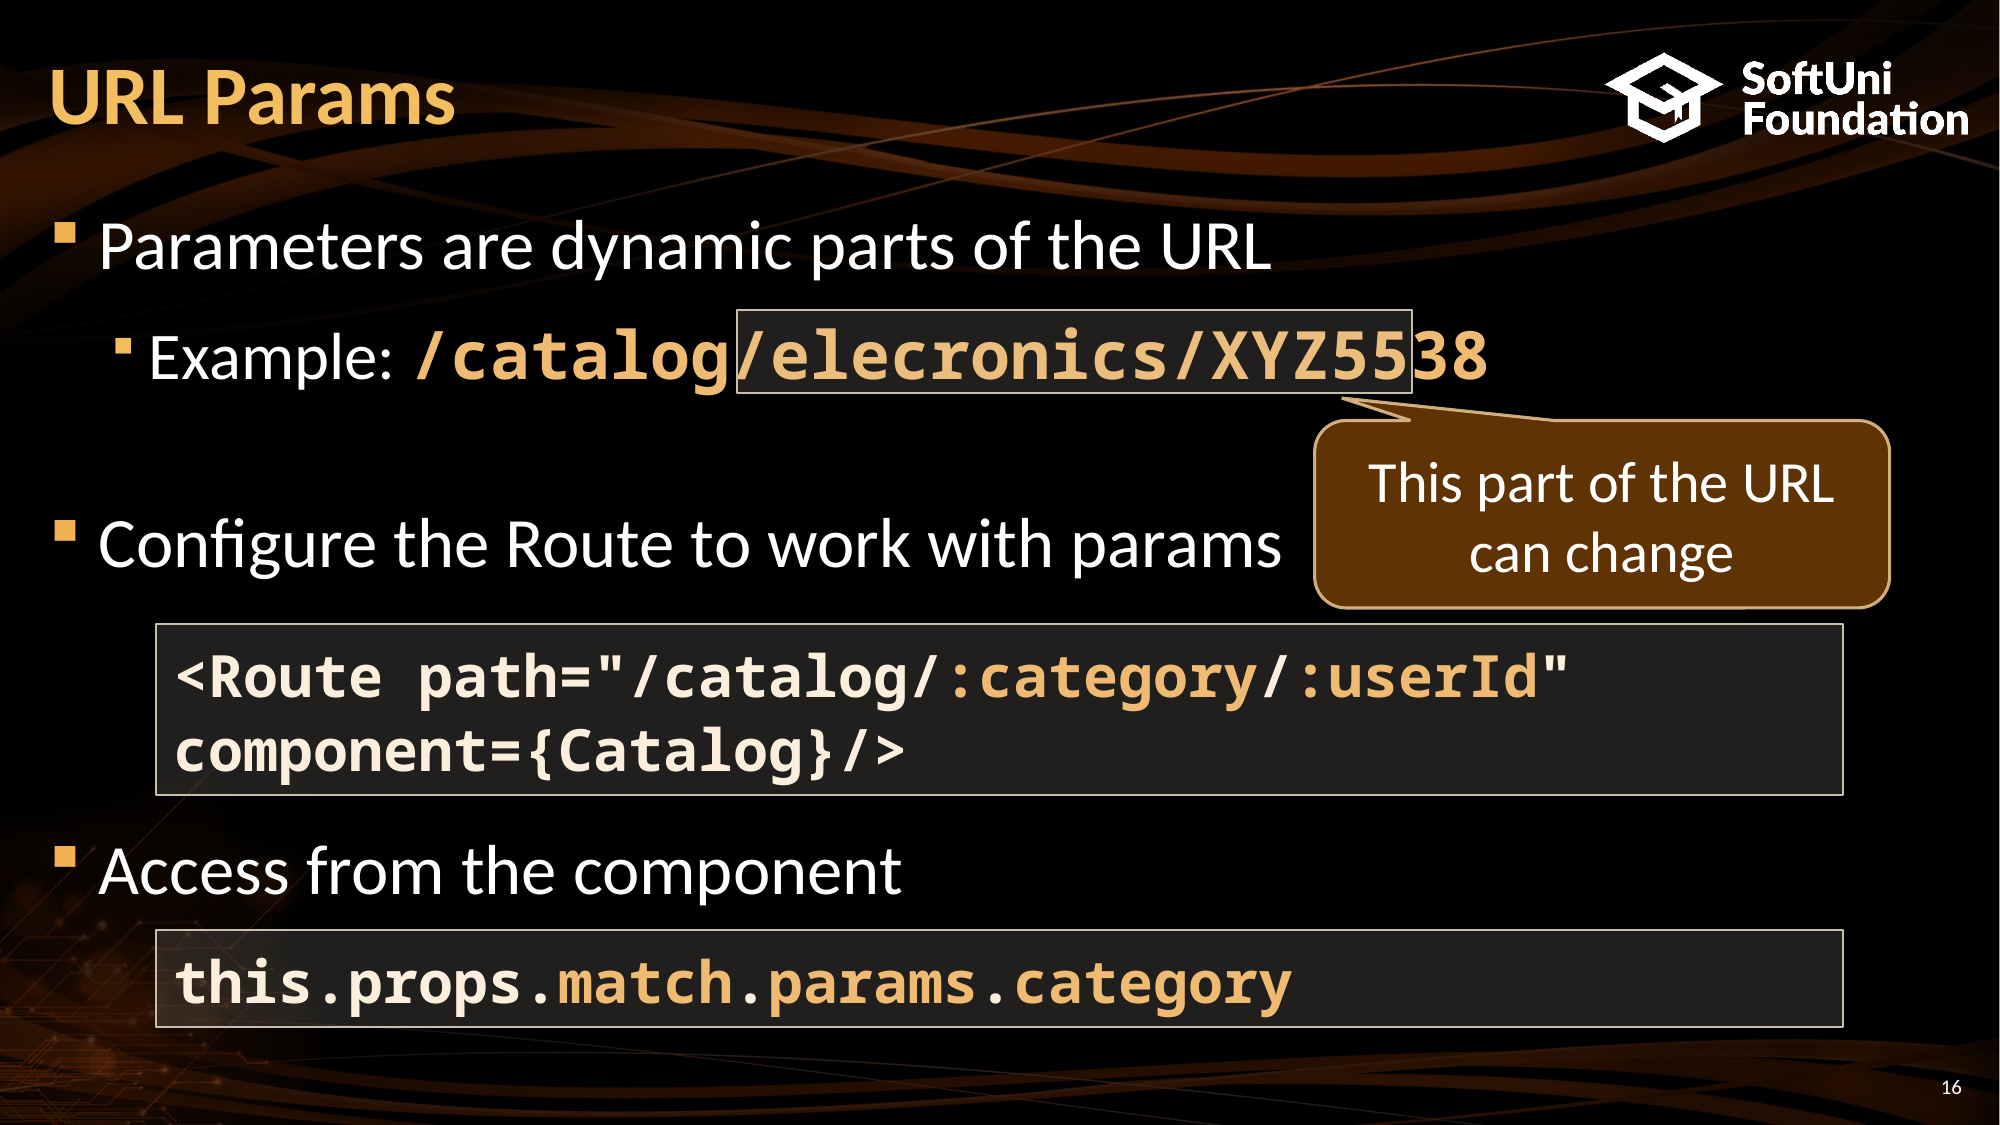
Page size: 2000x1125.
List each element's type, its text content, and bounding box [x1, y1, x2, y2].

list Parameters are dynamic parts of the URL Example: /catalog/elecronics/XYZ5538 Configure the Route to work with params Access from the component [31, 188, 1968, 1103]
picture [0, 0, 2000, 1125]
title URL Params [30, 6, 1602, 189]
text_box [736, 310, 1413, 393]
text_box This part of the URL can change [1313, 397, 1891, 610]
text_box <Route path="/catalog/:category/:userId" component={Catalog}/> [155, 624, 1844, 795]
slide_number 16 [1897, 1070, 1968, 1103]
text_box this.props.match.params.category [155, 930, 1844, 1028]
